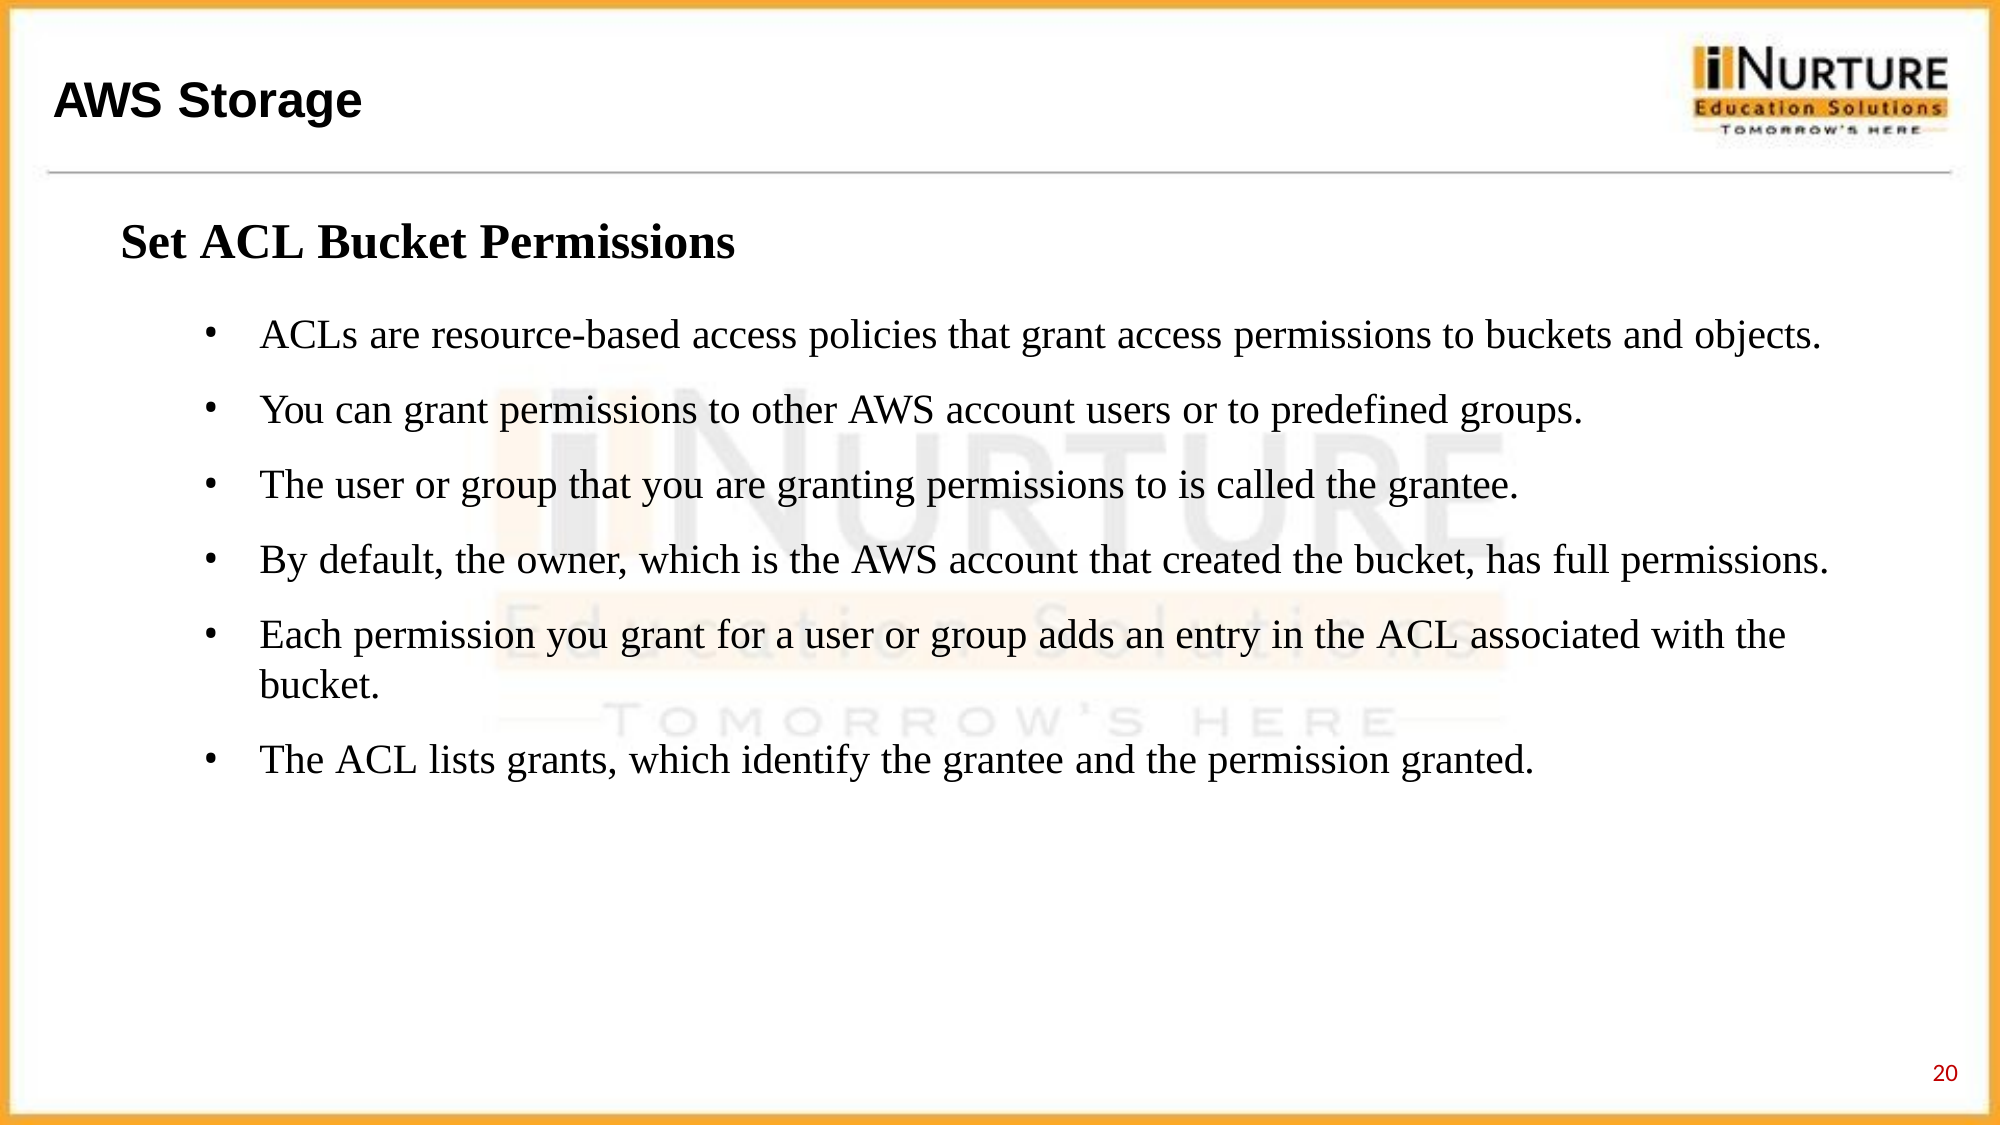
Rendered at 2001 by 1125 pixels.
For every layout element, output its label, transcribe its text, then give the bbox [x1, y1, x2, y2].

slide_number 20 [1926, 1060, 1964, 1125]
title AWS Storage [50, 65, 369, 256]
picture [0, 0, 2000, 1125]
text_box Set ACL Bucket Permissions ACLs are resource-based access policies that grant access permissions to buckets and objects. You can grant permissions to other AWS account users or to predefined groups. The user or group that you are granting permissions to is called the grantee. By default, the owner, which is the AWS account that created the bucket, has full permissions. Each permission you grant for a user or group adds an entry in the ACL associated with the bucket. The ACL lists grants, which identify the grantee and the permission granted. [118, 206, 1911, 782]
